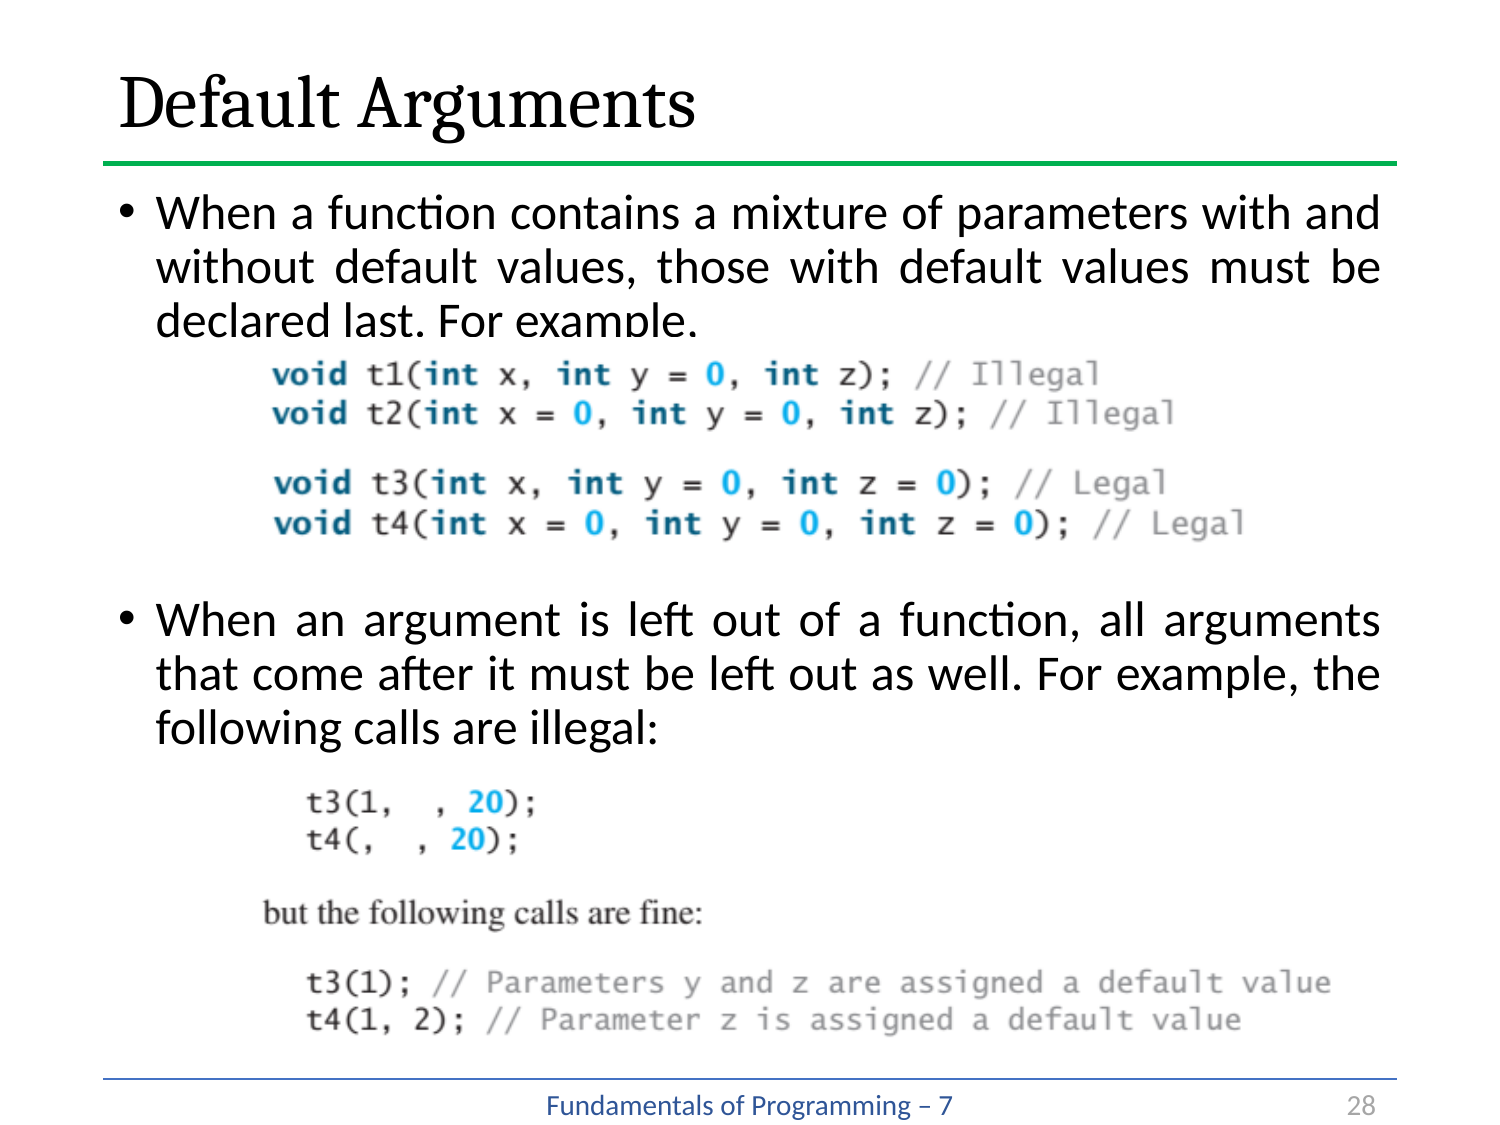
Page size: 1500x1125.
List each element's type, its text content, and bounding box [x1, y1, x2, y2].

slide_number 28 [1331, 1079, 1397, 1125]
list When a function contains a mixture of parameters with and without default values, those with default values must be declared last. For example, When an argument is left out of a function, all arguments that come after it must be left out as well. For example, the following calls are illegal: [103, 178, 1397, 1063]
picture [233, 337, 1263, 579]
picture [230, 774, 1350, 1045]
title Default Arguments [103, 42, 1397, 164]
